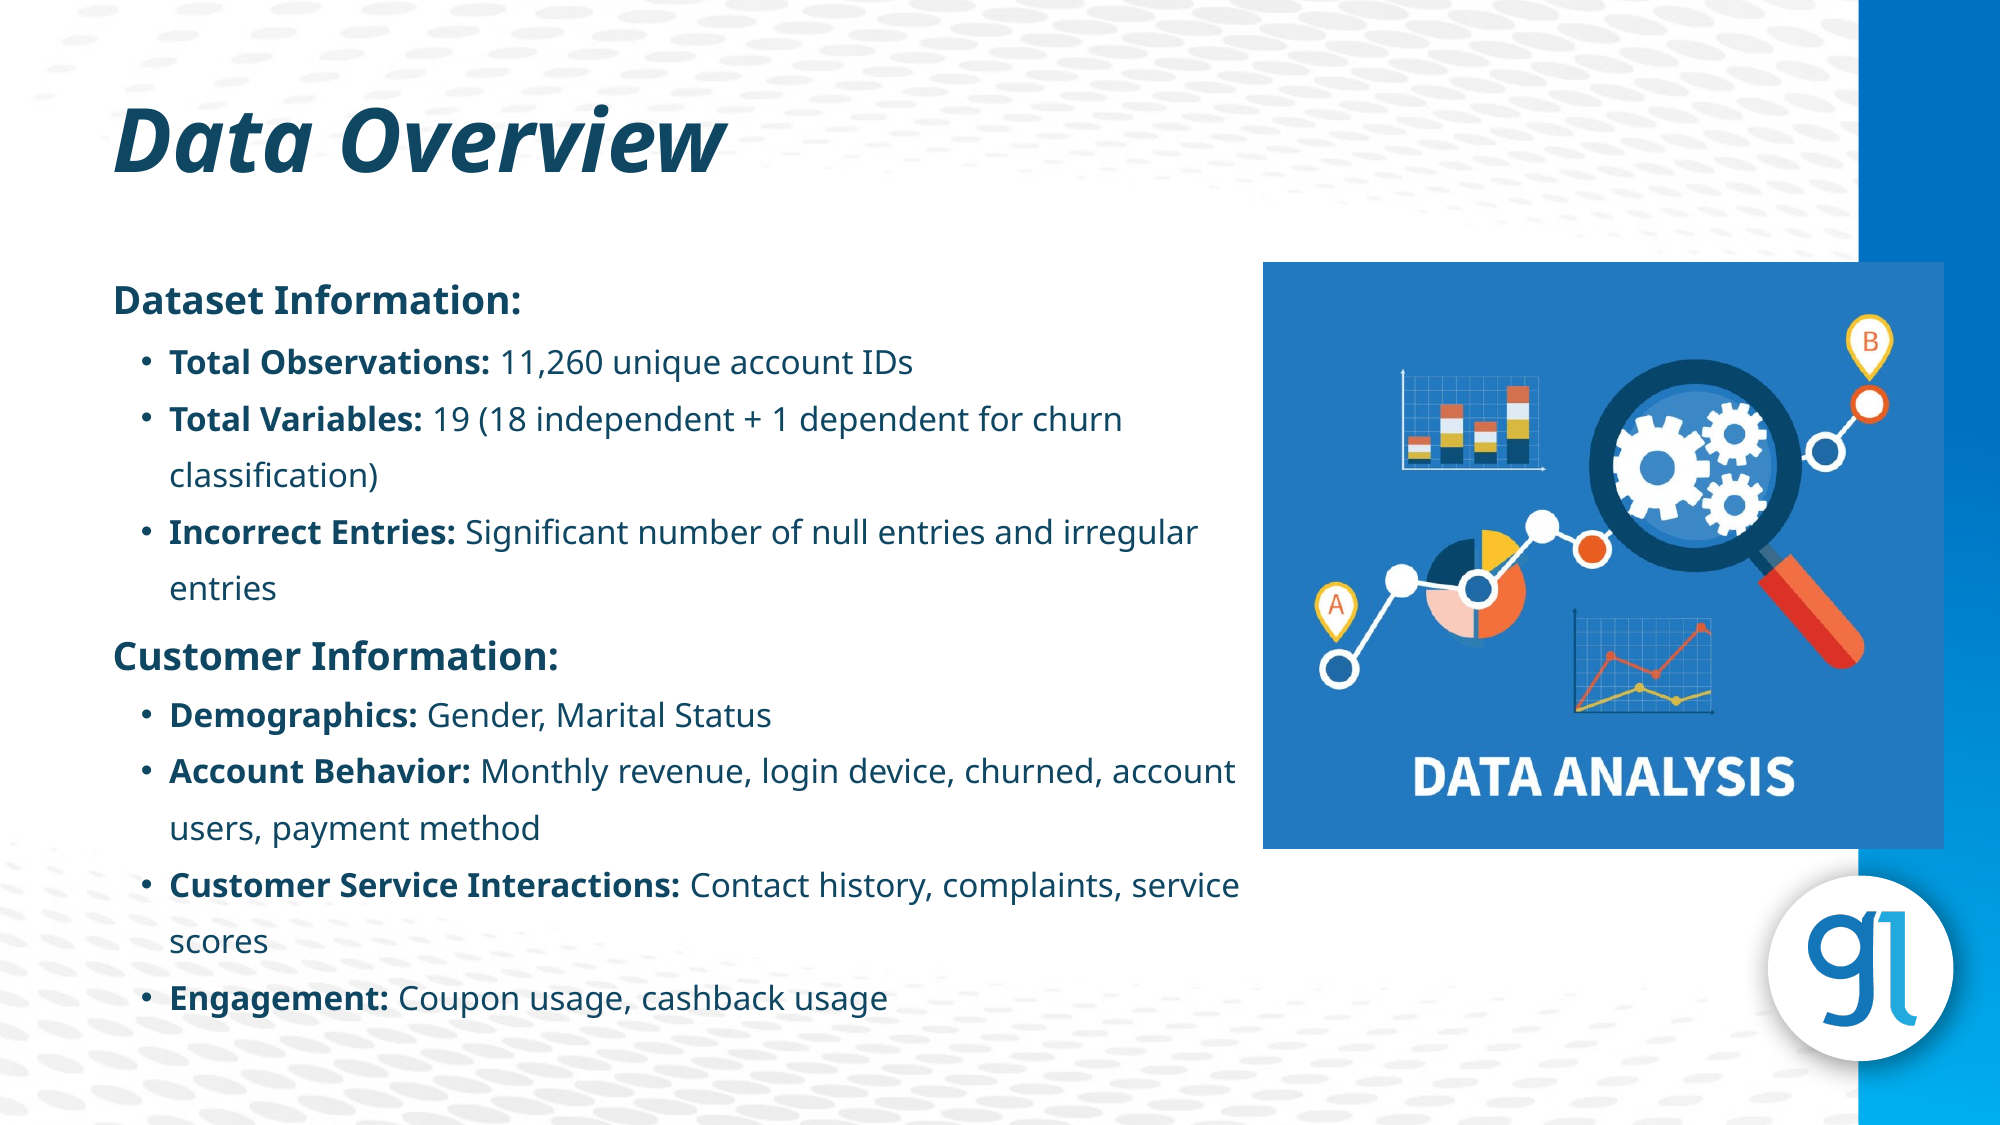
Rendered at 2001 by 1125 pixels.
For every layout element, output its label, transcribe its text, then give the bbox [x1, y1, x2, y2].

picture [0, 0, 2000, 1125]
text_box Data Overview [112, 65, 737, 190]
text_box Dataset Information: [112, 267, 1263, 322]
text_box Customer Information: [112, 612, 1263, 679]
text_box Total Observations: 11,260 unique account IDs Total Variables: 19 (18 independent + 1 dependent for churn classification) Incorrect Entries: Significant number of null entries and irregular entries [112, 324, 1263, 608]
picture [1798, 905, 1924, 1031]
text_box Demographics: Gender, Marital Status Account Behavior: Monthly revenue, login device, churned, account users, payment method Customer Service Interactions: Contact history, complaints, service scores Engagement: Coupon usage, cashback usage [112, 679, 1264, 1074]
